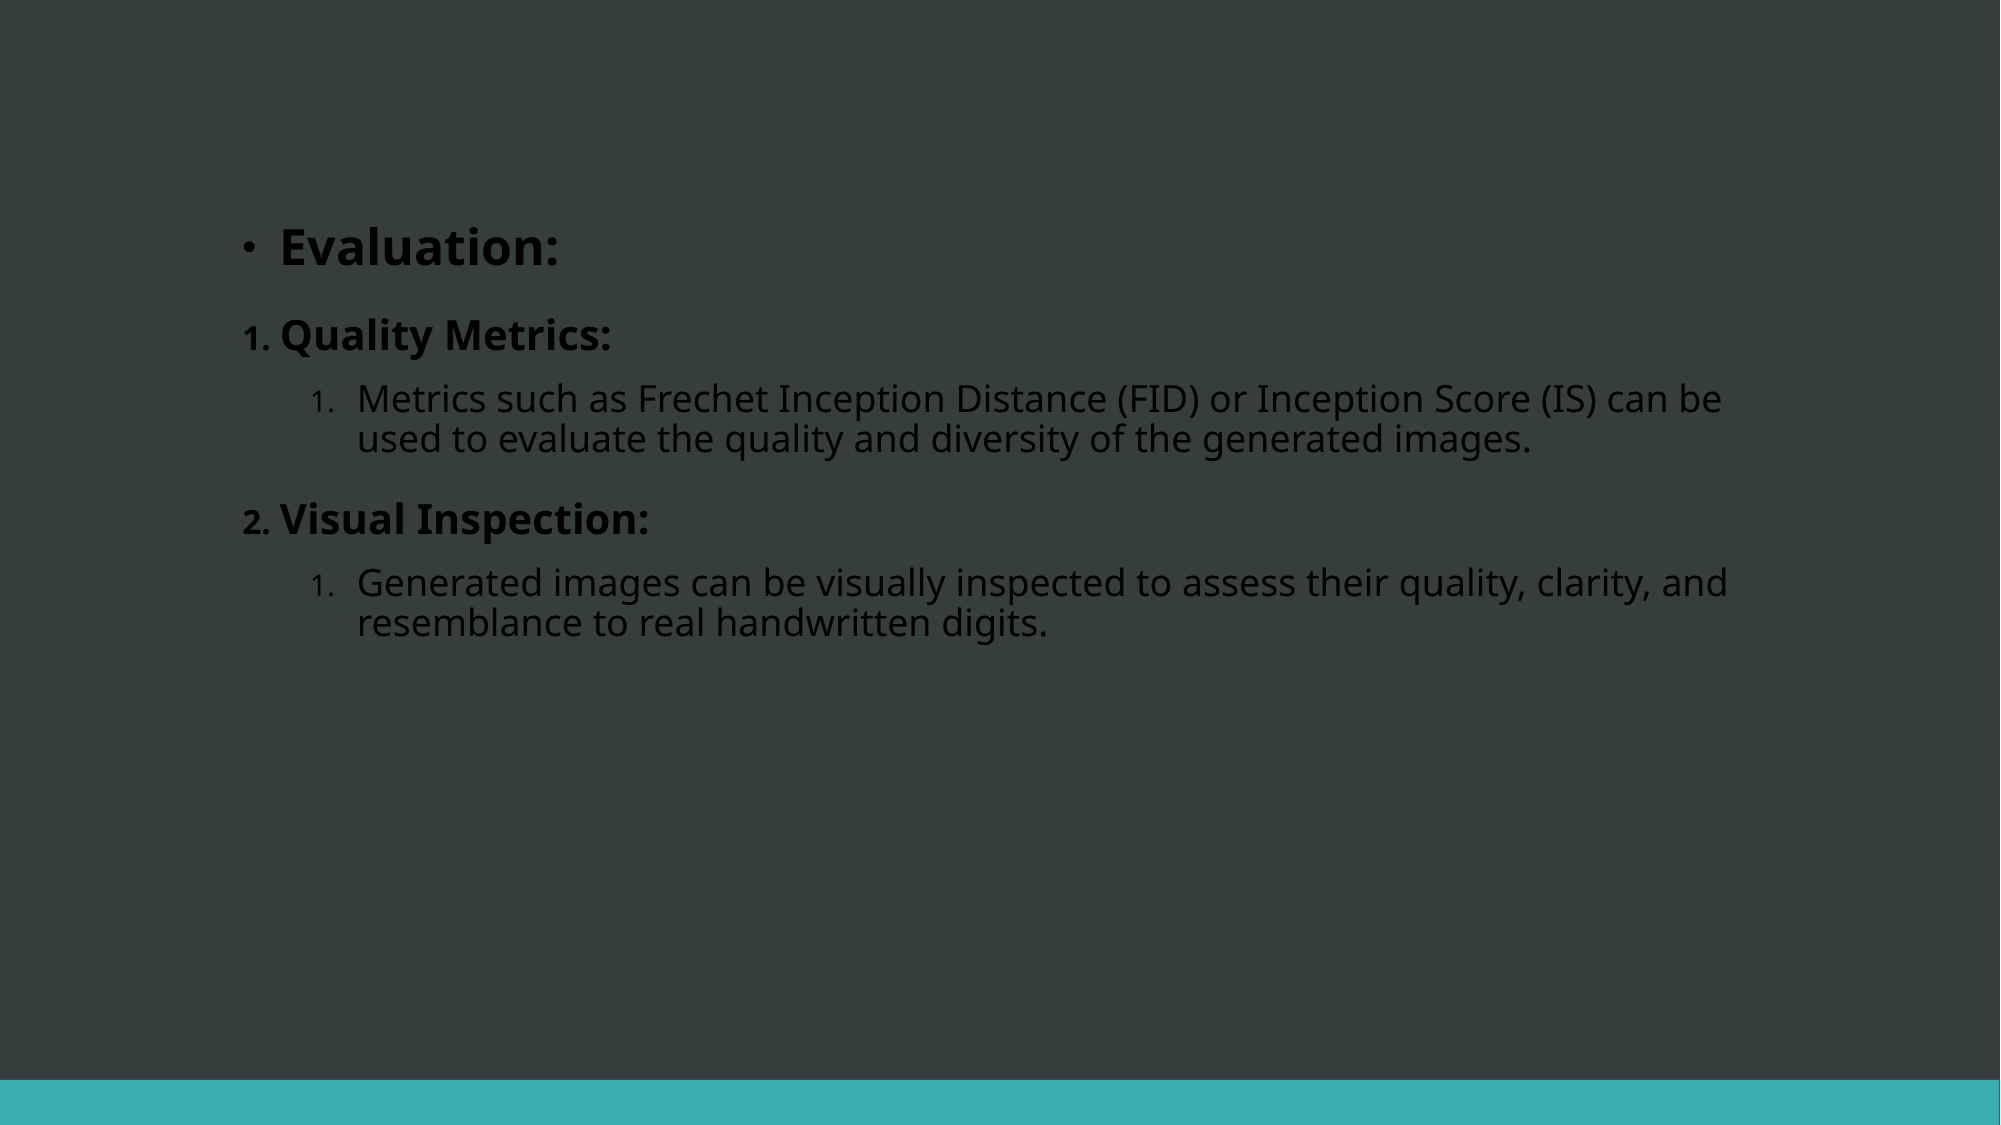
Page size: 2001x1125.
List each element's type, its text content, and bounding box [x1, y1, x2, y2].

list Evaluation: Quality Metrics: Metrics such as Frechet Inception Distance (FID) or Inception Score (IS) can be used to evaluate the quality and diversity of the generated images. Visual Inspection: Generated images can be visually inspected to assess their quality, clarity, and resemblance to real handwritten digits. [219, 214, 1780, 996]
